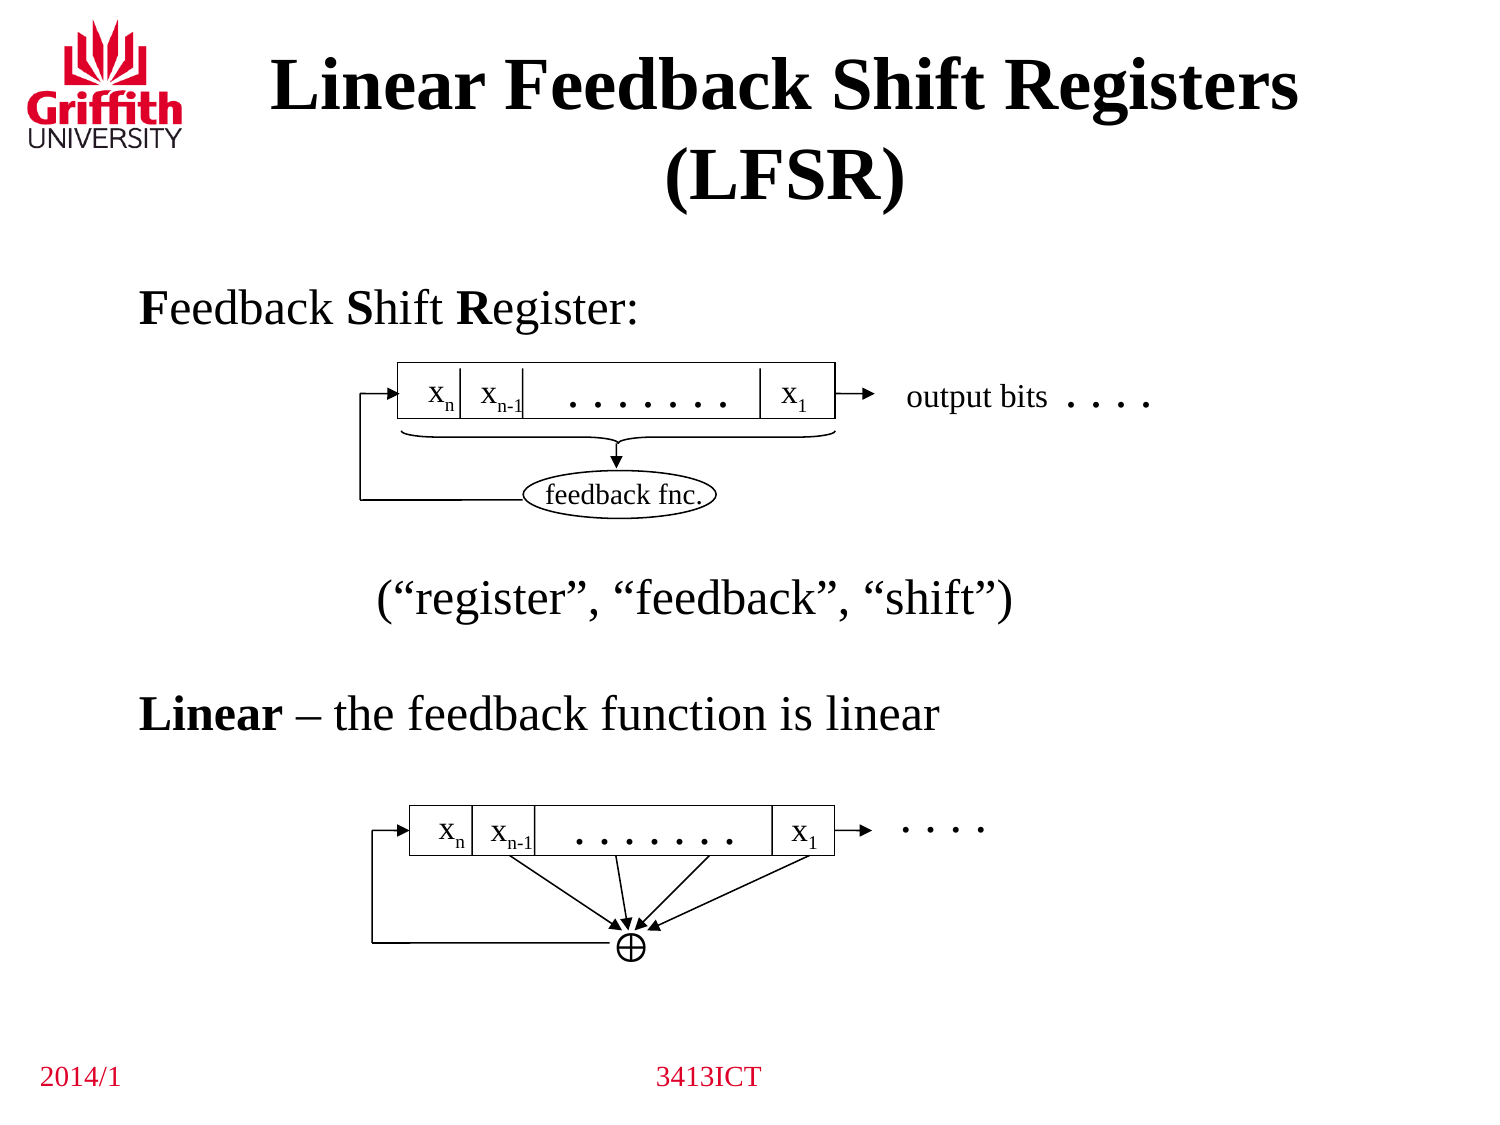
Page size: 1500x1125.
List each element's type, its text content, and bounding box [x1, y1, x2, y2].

picture [23, 15, 186, 151]
list Feedback Shift Register: (“register”, “feedback”, “shift”) Linear – the feedback function is linear [123, 278, 1473, 1081]
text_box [371, 775, 996, 981]
title Linear Feedback Shift Registers (LFSR) [194, 30, 1377, 219]
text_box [359, 349, 1168, 519]
slide_number 2014/1 [24, 1049, 338, 1101]
footer 3413ICT [419, 1049, 999, 1101]
